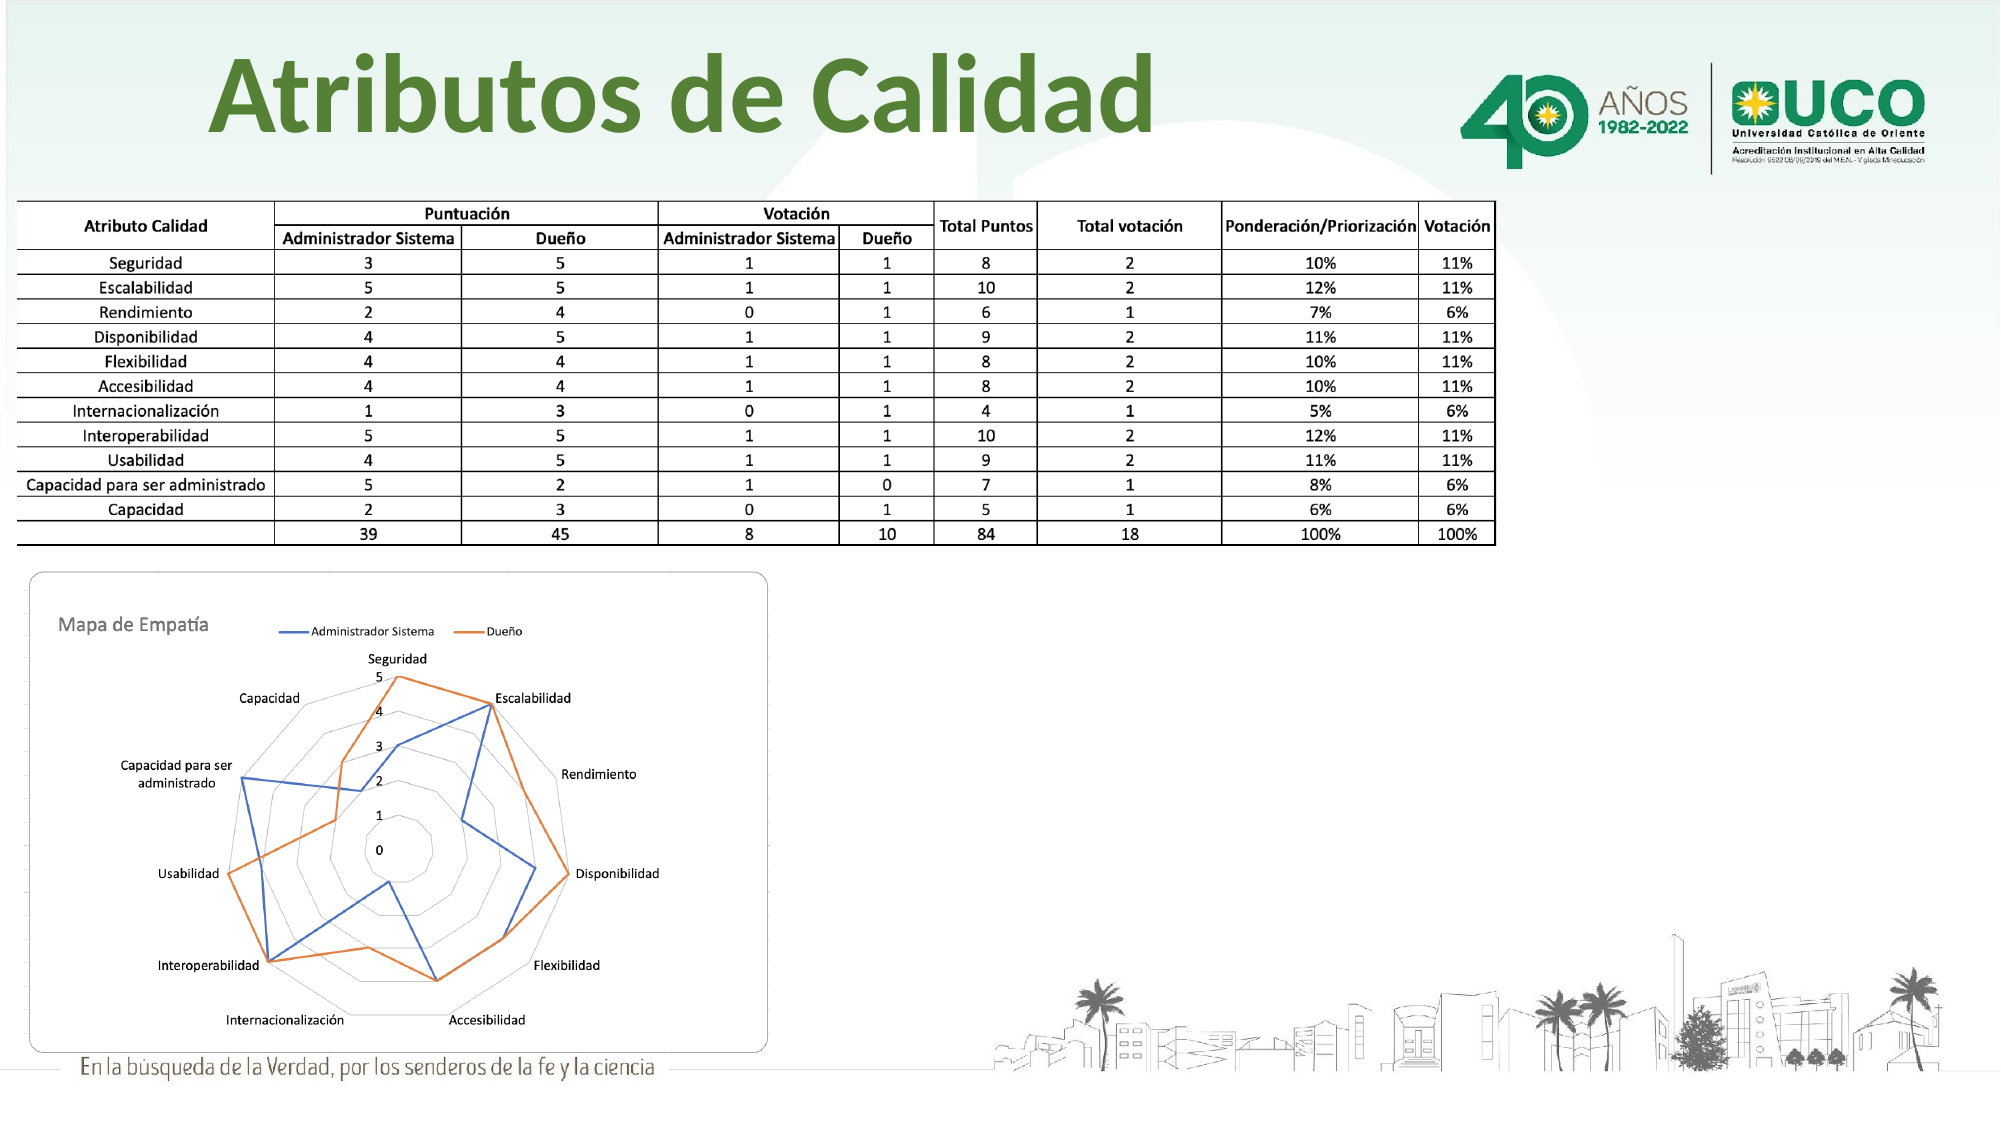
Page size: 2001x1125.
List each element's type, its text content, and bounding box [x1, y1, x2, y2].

title Atributos de Calidad [193, 26, 1237, 199]
picture [0, 0, 2001, 1125]
